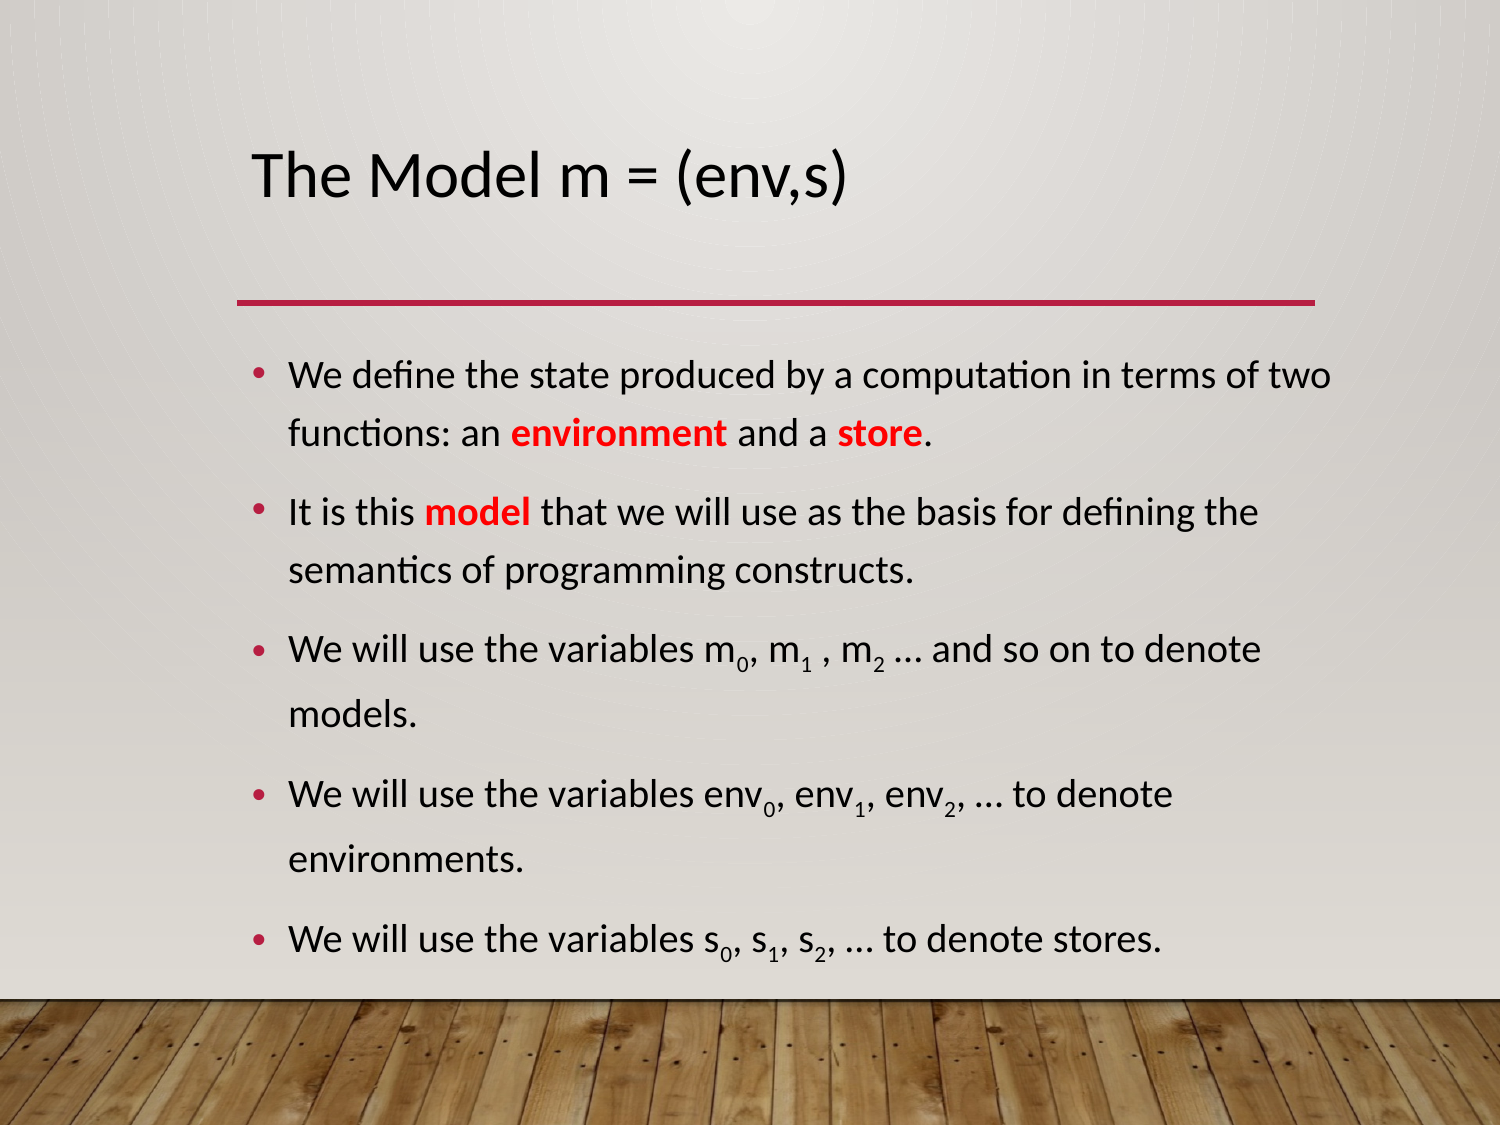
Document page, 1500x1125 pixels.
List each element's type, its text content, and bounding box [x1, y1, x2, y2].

picture [0, 999, 1500, 1125]
title The Model m = (env,s) [236, 131, 1315, 305]
list We define the state produced by a computation in terms of two functions: an environment and a store. It is this model that we will use as the basis for defining the semantics of programming constructs. We will use the variables m0, m1 , m2 … and so on to denote models. We will use the variables env0, env1, env2, … to denote environments. We will use the variables s0, s1, s2, … to denote stores. [236, 330, 1413, 975]
